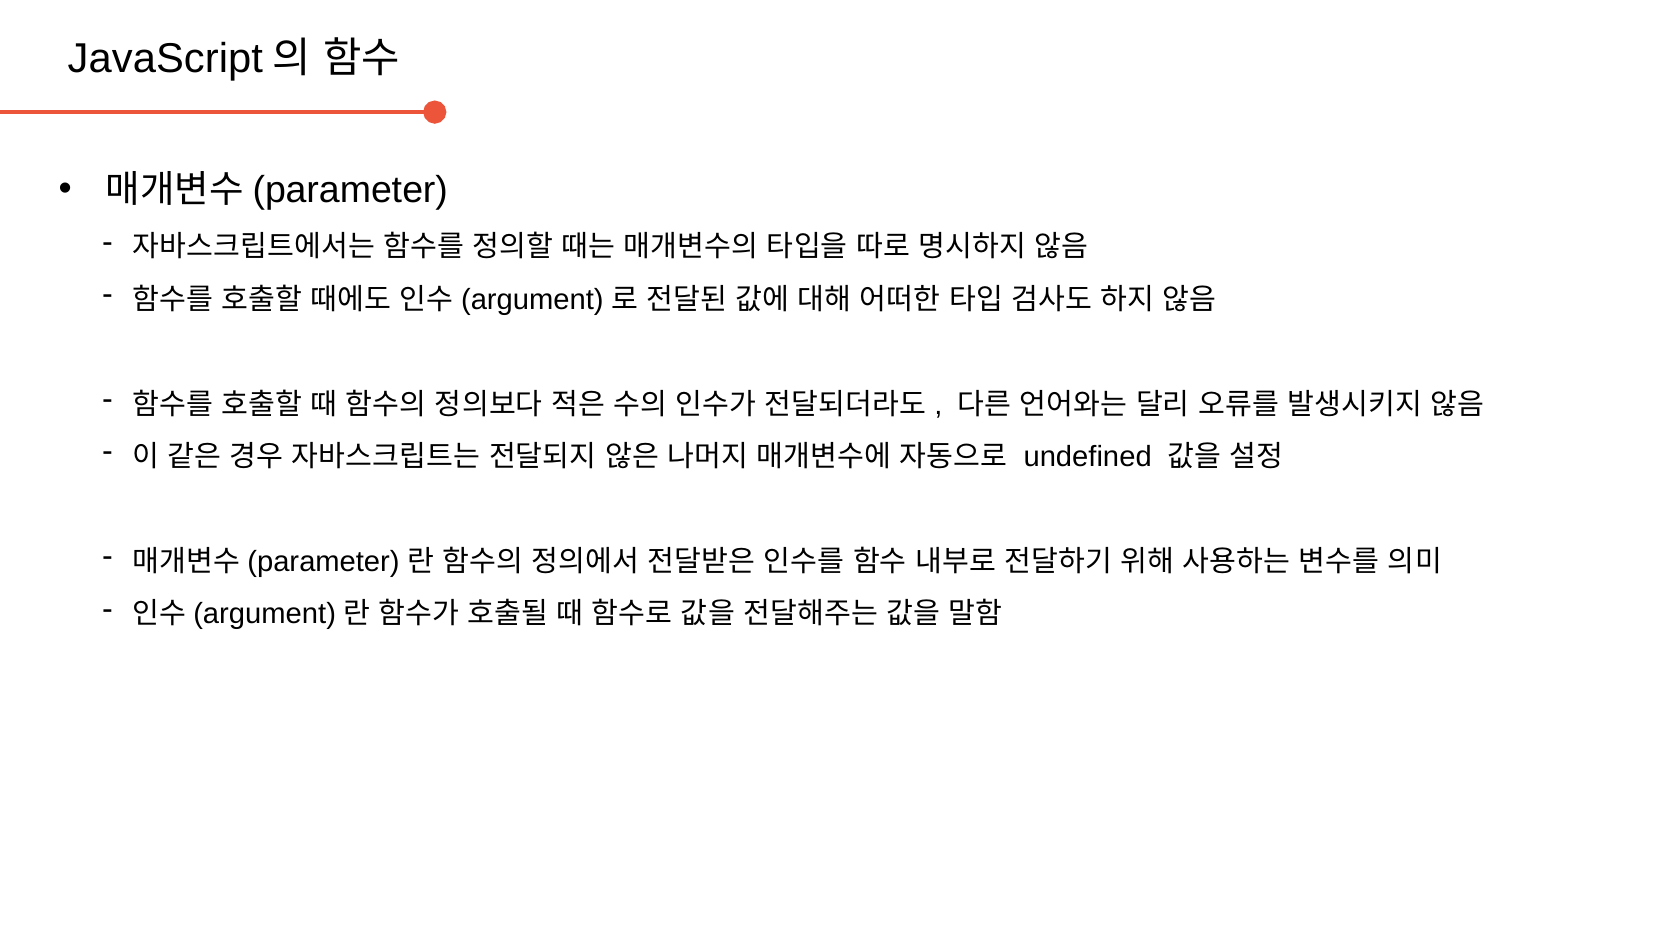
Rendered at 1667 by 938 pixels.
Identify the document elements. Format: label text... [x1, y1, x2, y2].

text_box JavaScript의 함수 [52, 23, 964, 88]
text_box 매개변수(parameter) 자바스크립트에서는 함수를 정의할 때는 매개변수의 타입을 따로 명시하지 않음 함수를 호출할 때에도 인수(argument)로 전달된 값에 대해 어떠한 타입 검사도 하지 않음 함수를 호출할 때 함수의 정의보다 적은 수의 인수가 전달되더라도, 다른 언어와는 달리 오류를 발생시키지 않음 이 같은 경우 자바스크립트는 전달되지 않은 나머지 매개변수에 자동으로 undefined 값을 설정 매개변수(parameter)란 함수의 정의에서 전달받은 인수를 함수 내부로 전달하기 위해 사용하는 변수를 의미 인수(argument)란 함수가 호출될 때 함수로 값을 전달해주는 값을 말함 [43, 135, 1616, 638]
